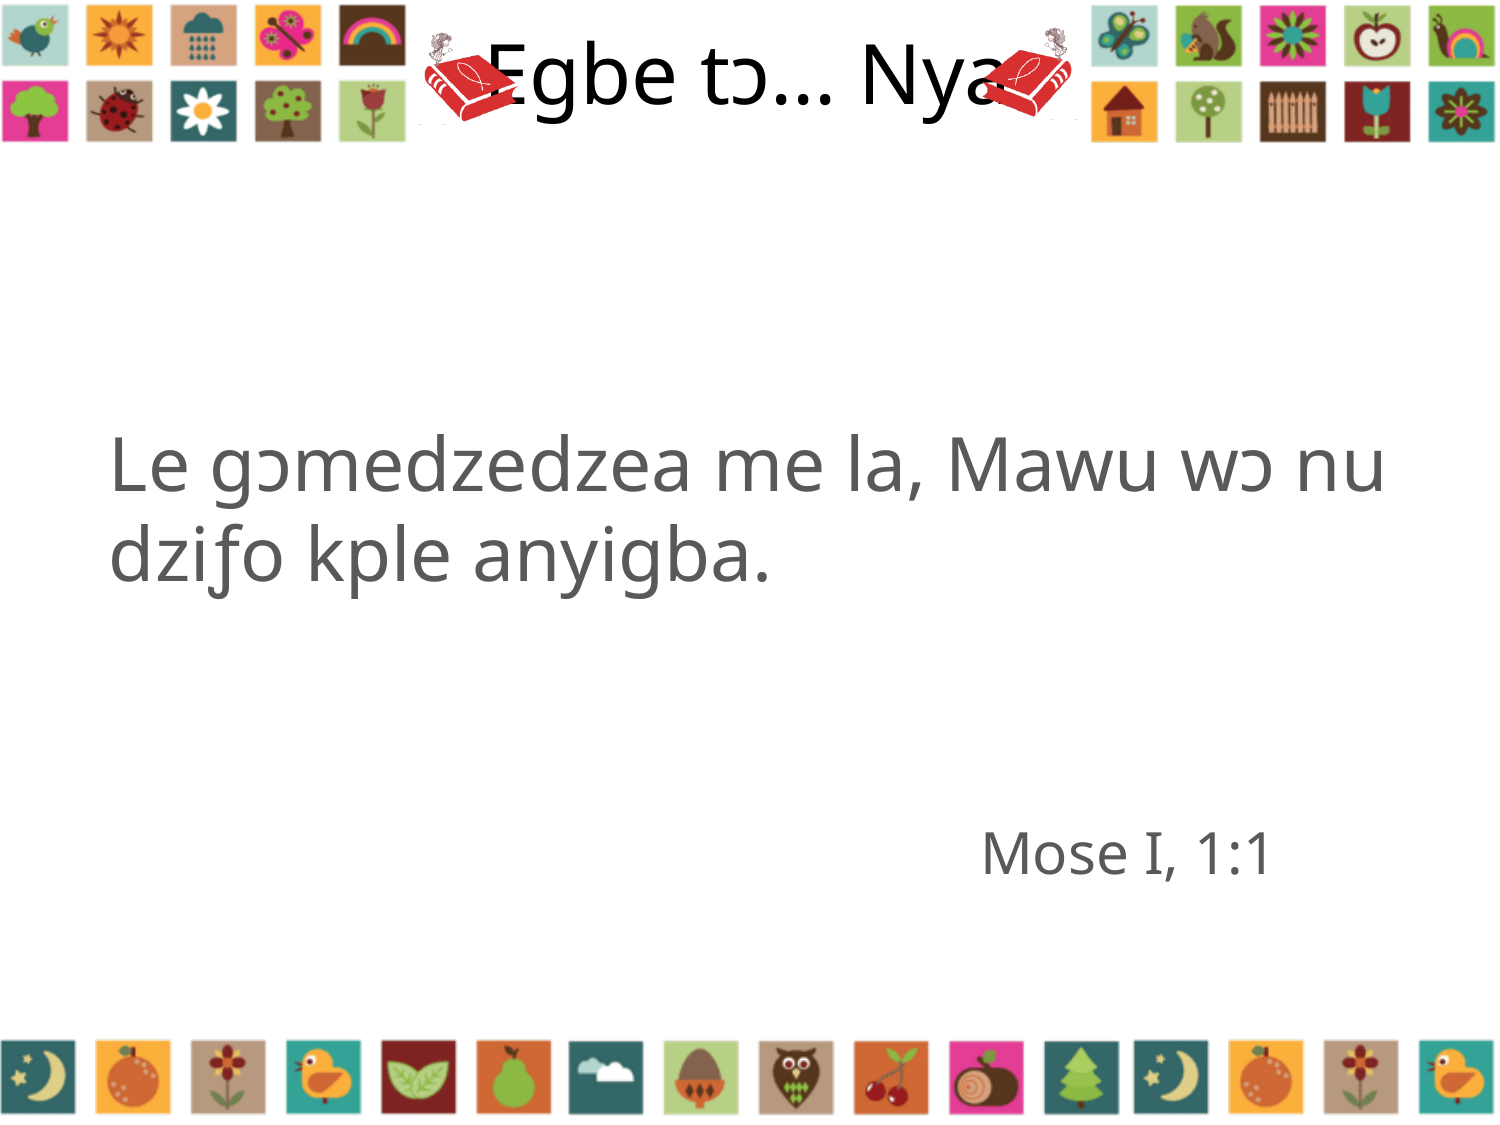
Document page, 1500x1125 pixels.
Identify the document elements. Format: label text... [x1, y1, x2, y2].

text_box Mose I, 1:1 [812, 809, 1445, 894]
picture [950, 3, 1500, 150]
text_box Egbe tɔ... Nya [425, 13, 1077, 129]
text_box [0, 1028, 1500, 1118]
text_box Le gɔmedzedzea me la, Mawu wɔ nu dziƒo kple anyigba. [94, 408, 1441, 604]
picture [0, 3, 550, 150]
